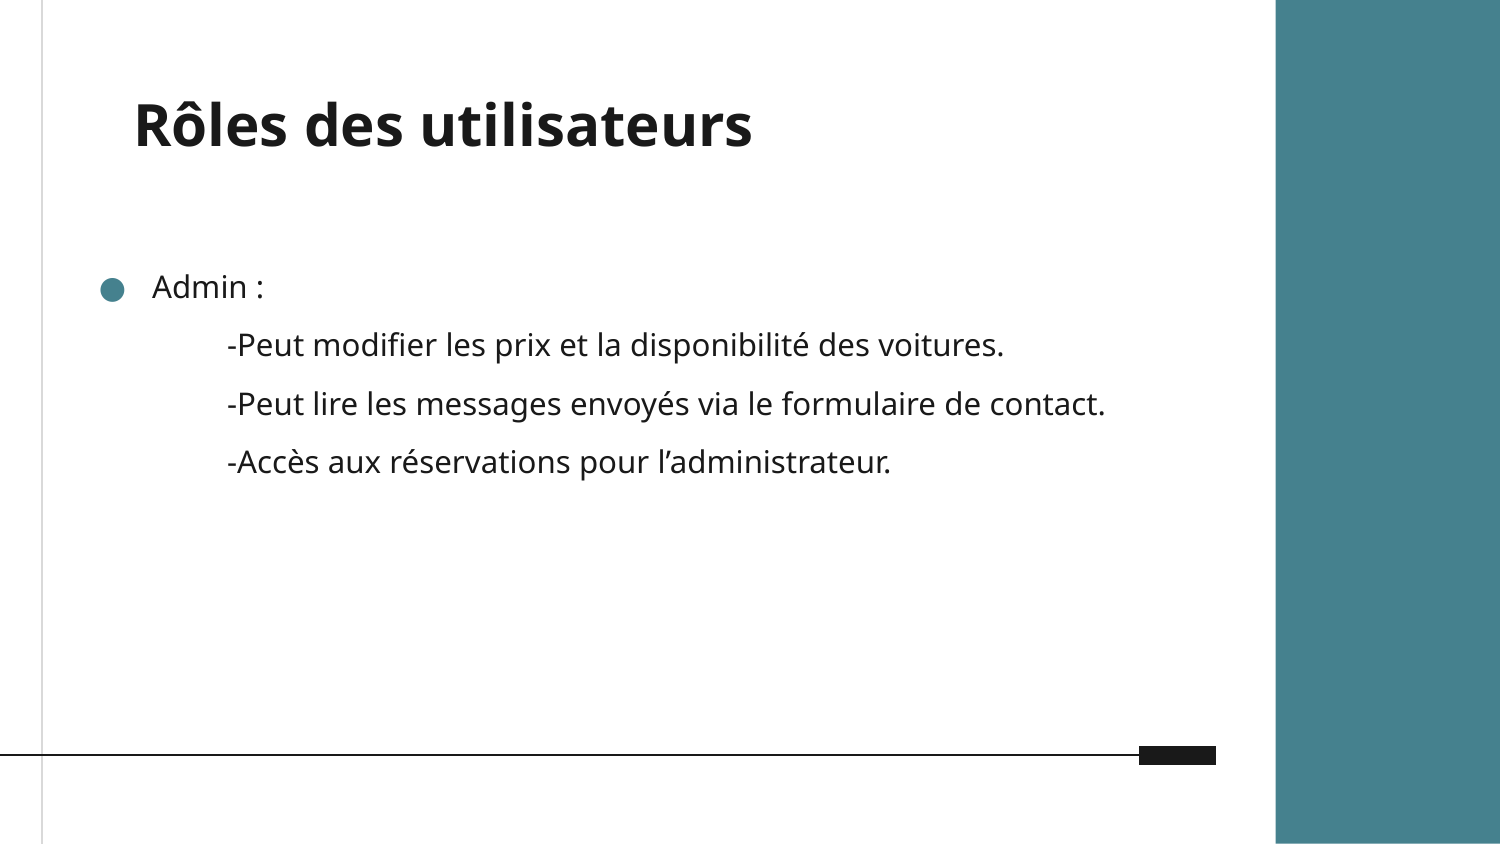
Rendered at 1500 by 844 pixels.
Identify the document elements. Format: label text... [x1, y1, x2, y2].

subtitle Admin : -Peut modifier les prix et la disponibilité des voitures. -Peut lire les messages envoyés via le formulaire de contact. -Accès aux réservations pour l’administrateur. [62, 194, 1216, 581]
title Rôles des utilisateurs [118, 72, 1130, 167]
